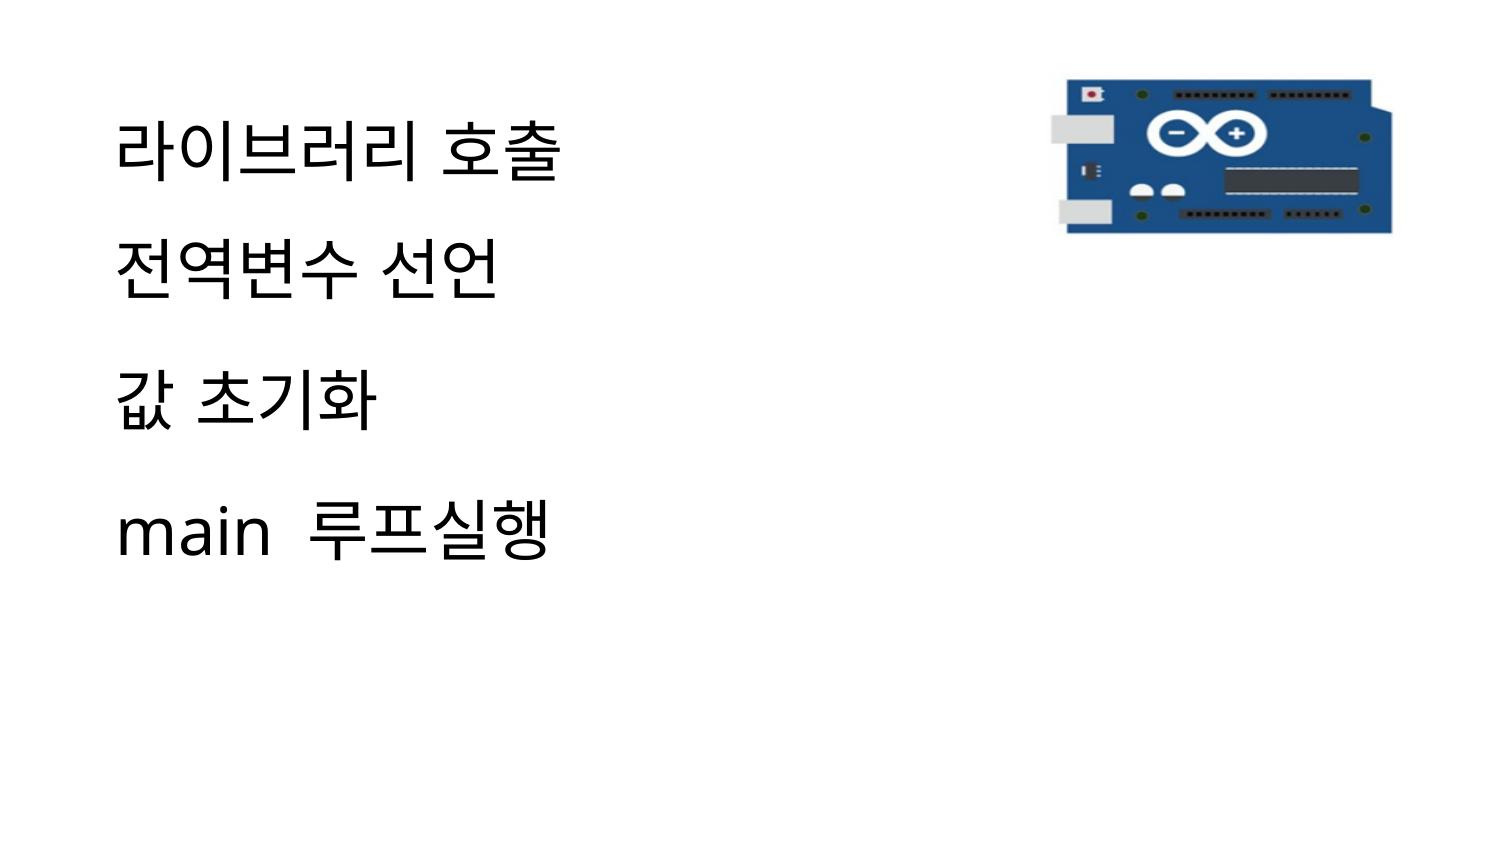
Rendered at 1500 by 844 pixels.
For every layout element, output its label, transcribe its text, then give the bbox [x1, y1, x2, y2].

text_box 라이브러리 호출 [100, 102, 827, 198]
text_box 값 초기화 [100, 350, 827, 446]
text_box 전역변수 선언 [100, 220, 827, 316]
text_box main 루프실행 [100, 480, 828, 576]
picture [1042, 58, 1423, 257]
